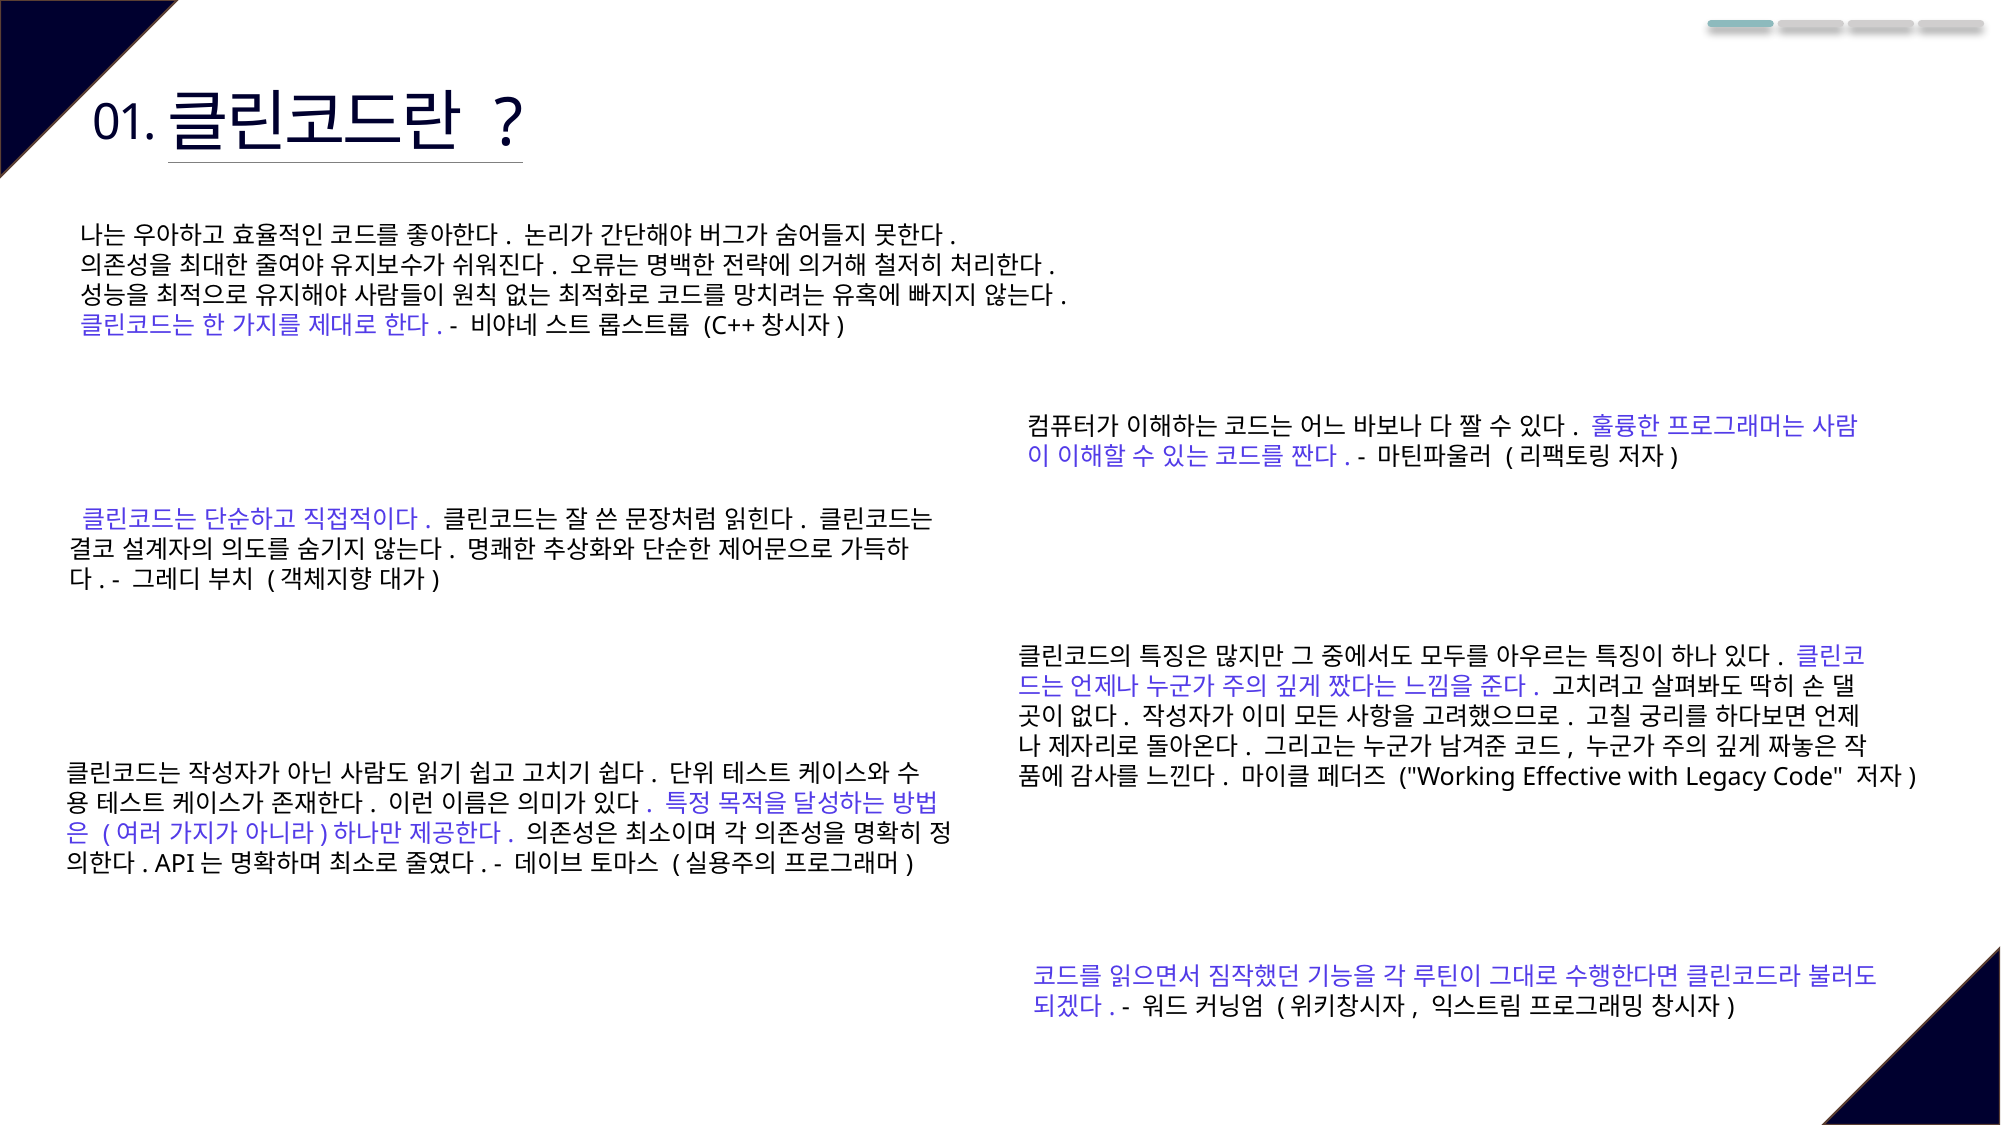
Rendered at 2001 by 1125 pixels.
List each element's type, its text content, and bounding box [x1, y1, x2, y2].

text_box 코드를 읽으면서 짐작했던 기능을 각 루틴이 그대로 수행한다면 클린코드라 불러도 되겠다. - 워드 커닝엄 (위키창시자, 익스트림 프로그래밍 창시자) [1019, 953, 1894, 1028]
text_box 01. [78, 81, 172, 157]
text_box 나는 우아하고 효율적인 코드를 좋아한다. 논리가 간단해야 버그가 숨어들지 못한다. 의존성을 최대한 줄여야 유지보수가 쉬워진다. 오류는 명백한 전략에 의거해 철저히 처리한다. 성능을 최적으로 유지해야 사람들이 원칙 없는 최적화로 코드를 망치려는 유혹에 빠지지 않는다. 클린코드는 한 가지를 제대로 한다. - 비야네 스트 롭스트룹 (C++창시자) [65, 212, 1089, 347]
text_box 클린코드는 단순하고 직접적이다. 클린코드는 잘 쓴 문장처럼 읽힌다. 클린코드는 결코 설계자의 의도를 숨기지 않는다. 명쾌한 추상화와 단순한 제어문으로 가득하 다. - 그레디 부치 (객체지향 대가) [55, 496, 949, 602]
text_box 클린코드의 특징은 많지만 그 중에서도 모두를 아우르는 특징이 하나 있다. 클린코 드는 언제나 누군가 주의 깊게 짰다는 느낌을 준다. 고치려고 살펴봐도 딱히 손 댈 곳이 없다. 작성자가 이미 모든 사항을 고려했으므로. 고칠 궁리를 하다보면 언제 나 제자리로 돌아온다. 그리고는 누군가 남겨준 코드, 누군가 주의 깊게 짜놓은 작 품에 감사를 느낀다. 마이클 페더즈 ("Working Effective with Legacy Code" 저자) [1003, 633, 1931, 798]
text_box 컴퓨터가 이해하는 코드는 어느 바보나 다 짤 수 있다. 훌륭한 프로그래머는 사람 이 이해할 수 있는 코드를 짠다. - 마틴파울러 (리팩토링 저자) [1012, 403, 1874, 479]
text_box 클린코드란 ? [153, 71, 539, 167]
text_box 클린코드는 작성자가 아닌 사람도 읽기 쉽고 고치기 쉽다. 단위 테스트 케이스와 수 용 테스트 케이스가 존재한다. 이런 이름은 의미가 있다. 특정 목적을 달성하는 방법 은 (여러 가지가 아니라)하나만 제공한다. 의존성은 최소이며 각 의존성을 명확히 정 의한다. API는 명확하며 최소로 줄였다. - 데이브 토마스 (실용주의 프로그래머) [52, 750, 968, 885]
